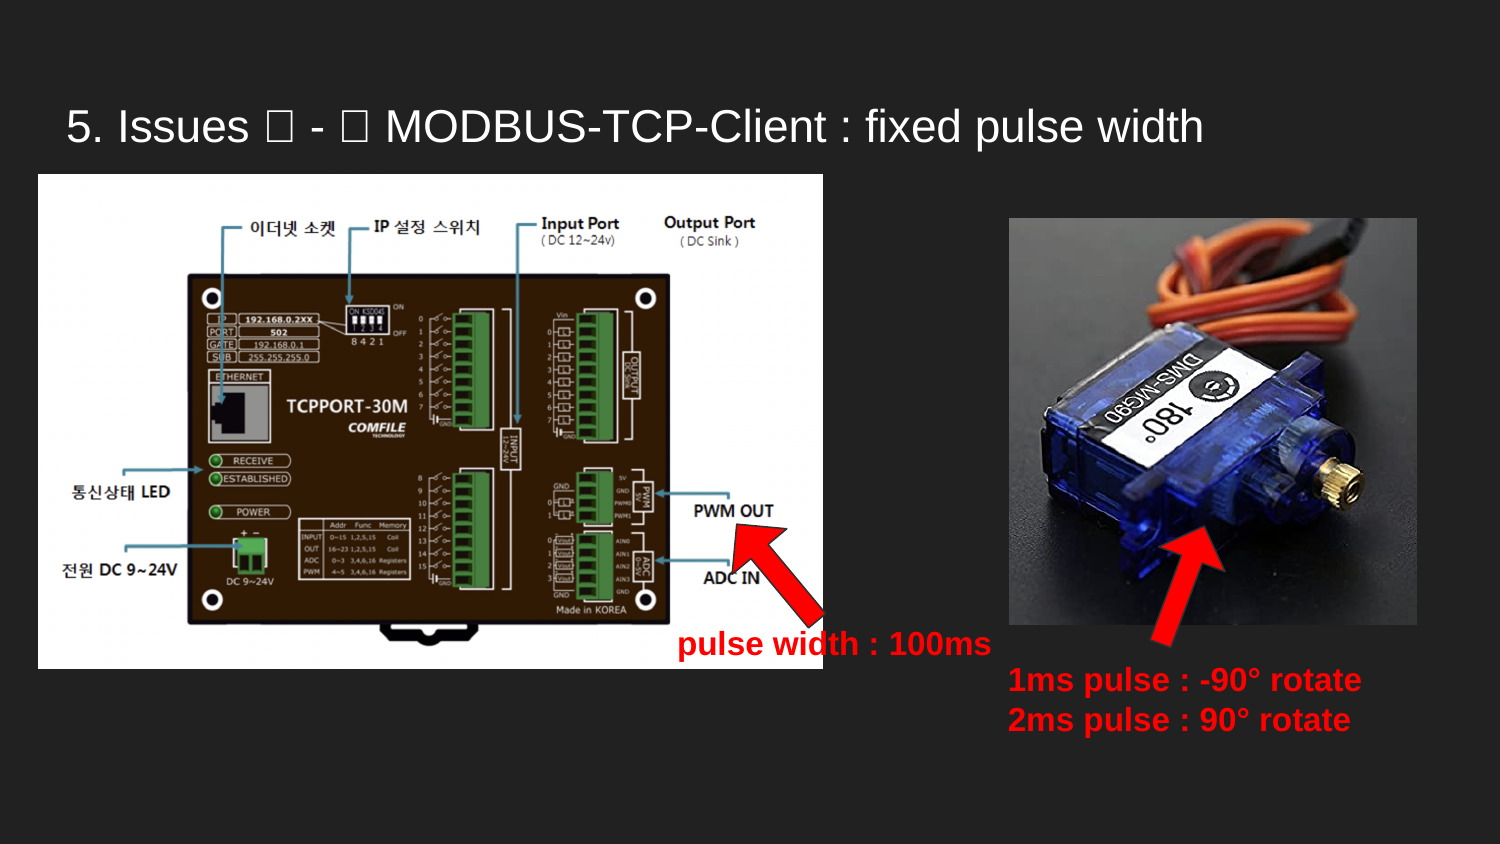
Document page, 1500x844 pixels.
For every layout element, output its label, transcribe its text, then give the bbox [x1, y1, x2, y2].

text_box 1ms pulse : -90° rotate 2ms pulse : 90° rotate [993, 643, 1417, 754]
text_box [1149, 633, 1177, 643]
text_box pulse width : 100ms [662, 607, 1041, 678]
picture [38, 174, 823, 669]
picture [1009, 218, 1417, 626]
title 5. Issues 🚨 - 🤖 MODBUS-TCP-Client : fixed pulse width [51, 72, 1449, 167]
